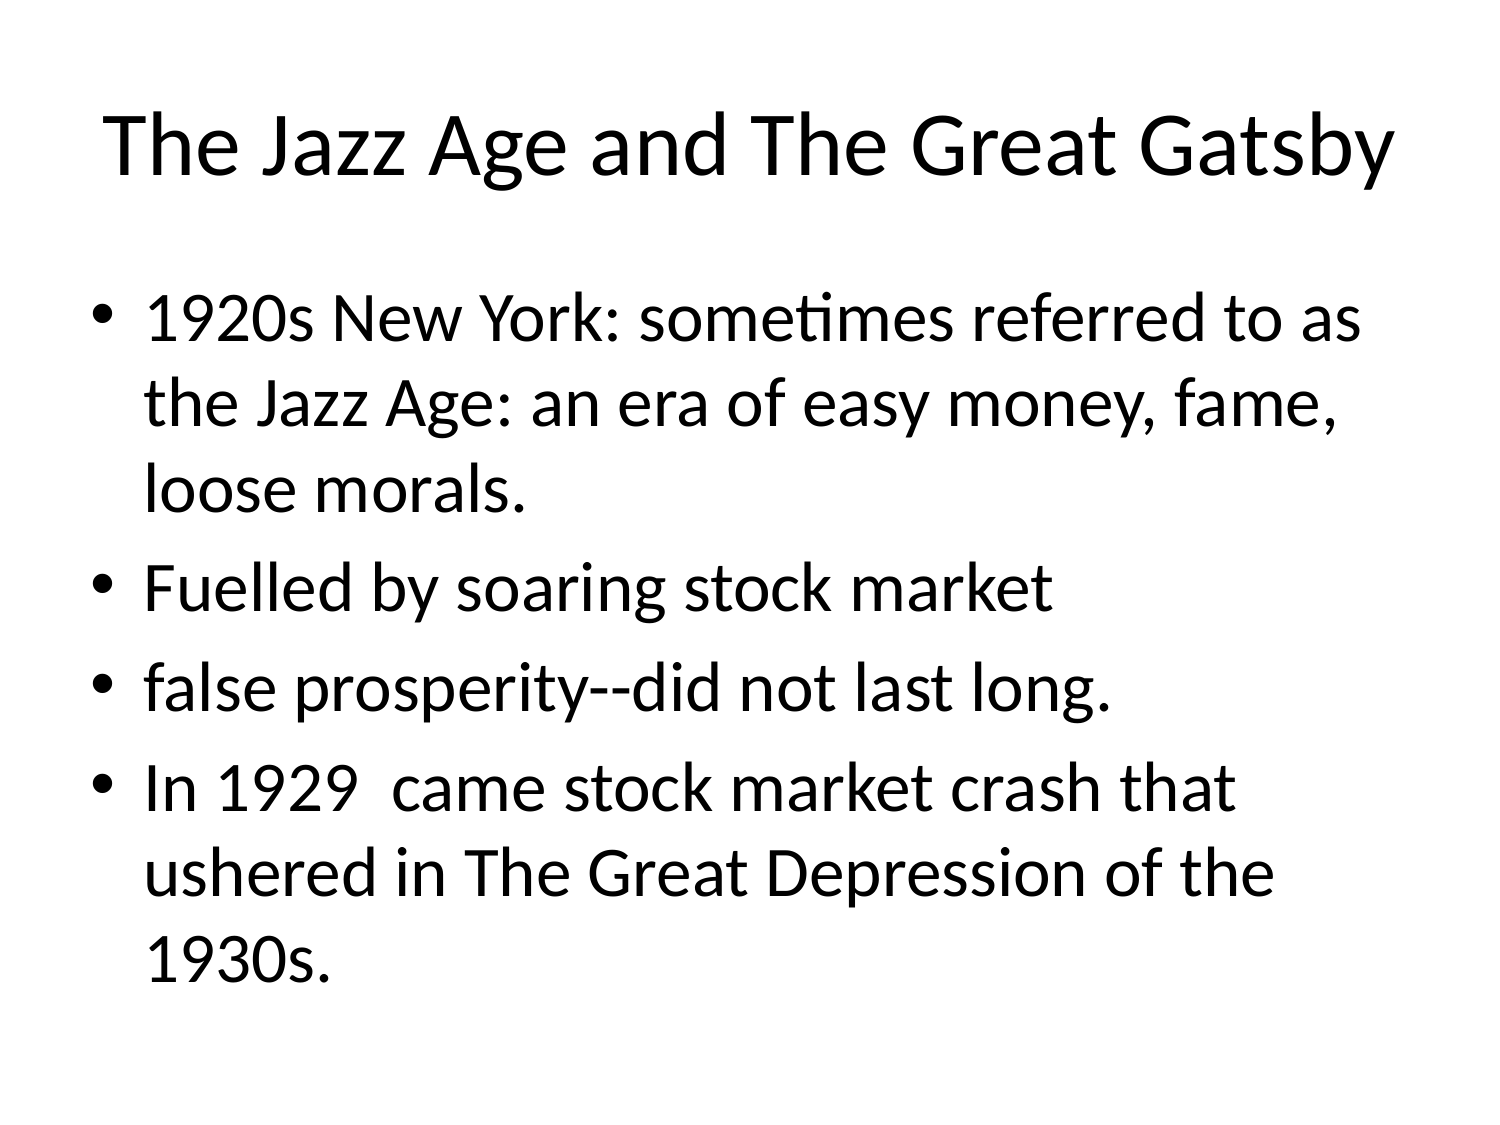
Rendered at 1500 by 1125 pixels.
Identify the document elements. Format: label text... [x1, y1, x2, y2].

title The Jazz Age and The Great Gatsby [75, 45, 1425, 233]
list 1920s New York: sometimes referred to as the Jazz Age: an era of easy money, fame, loose morals. Fuelled by soaring stock market false prosperity--did not last long. In 1929 came stock market crash that ushered in The Great Depression of the 1930s. [75, 262, 1425, 1005]
